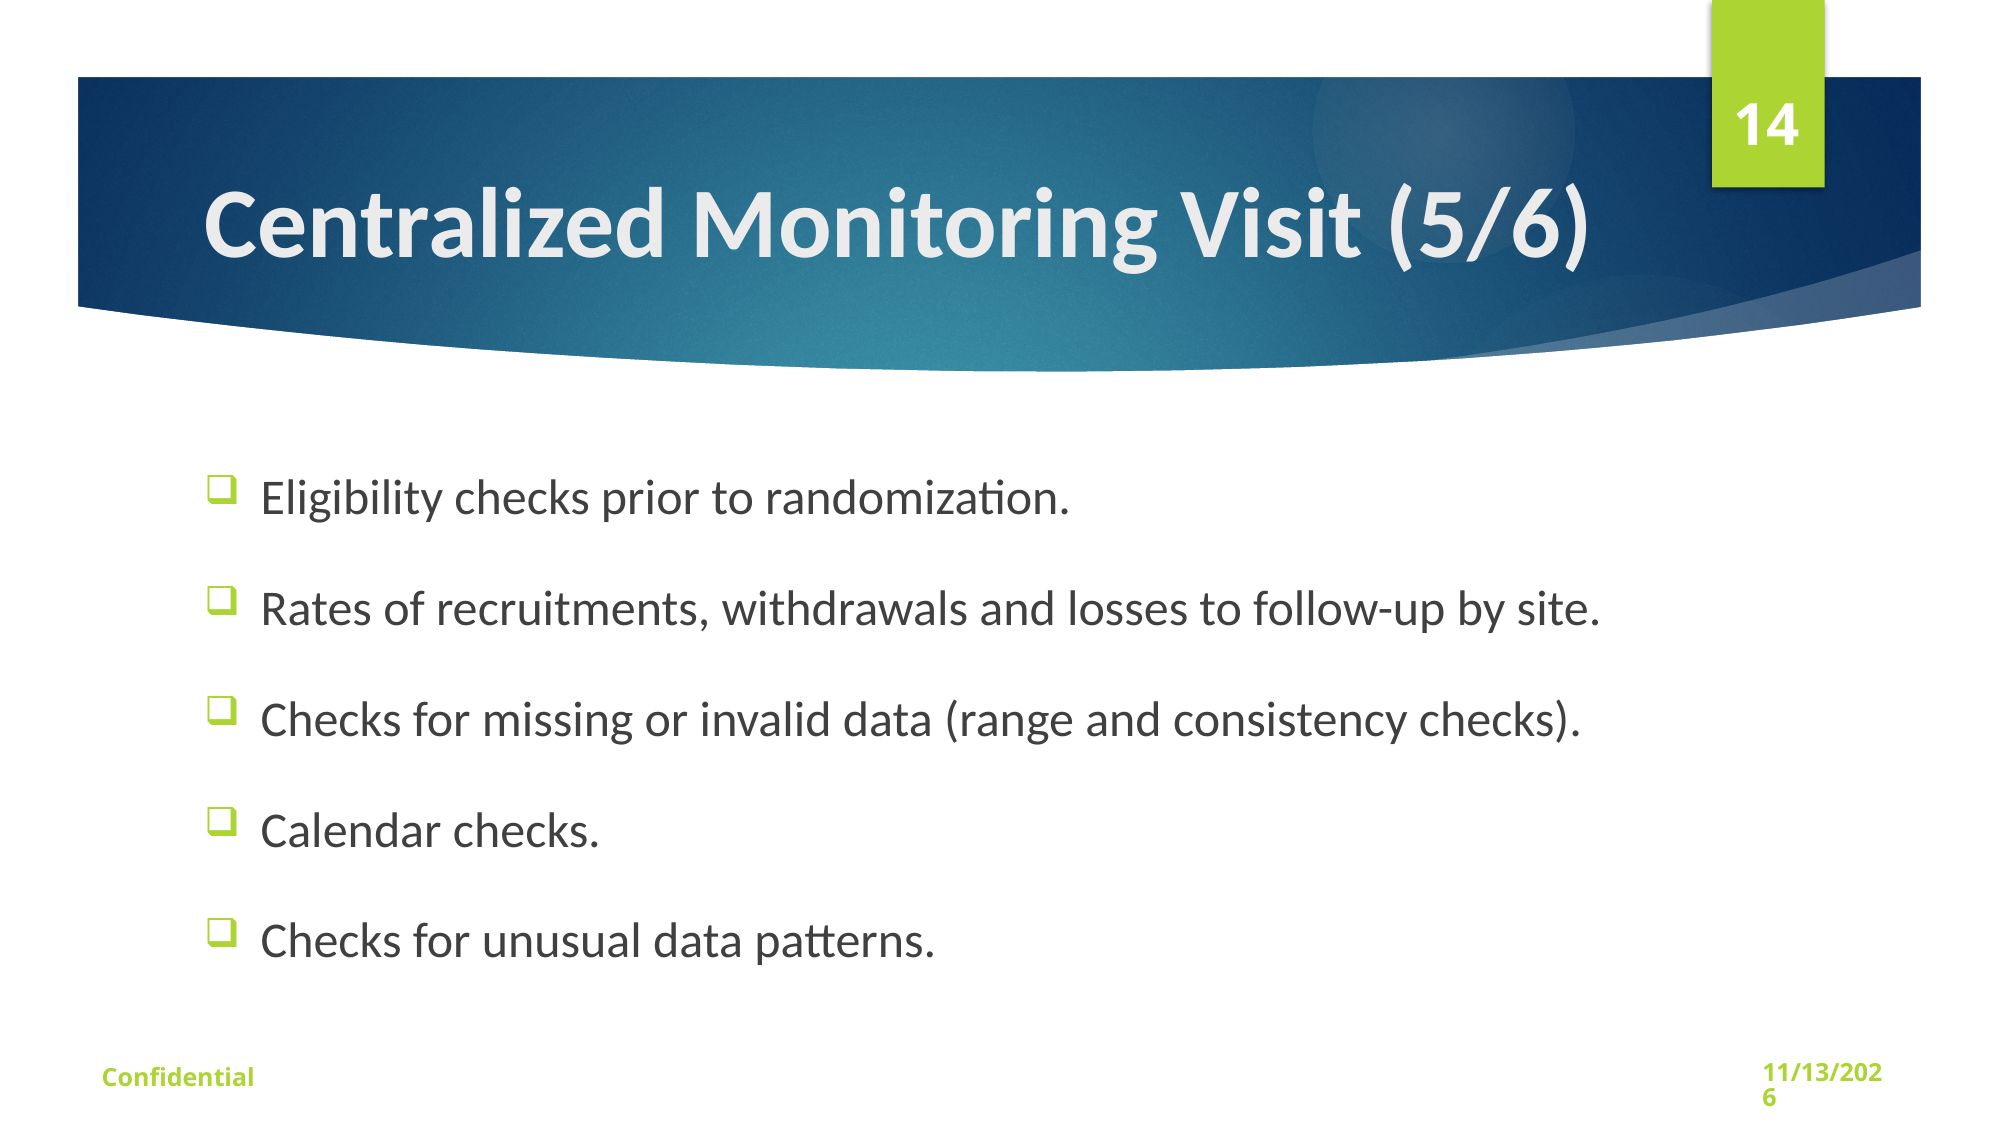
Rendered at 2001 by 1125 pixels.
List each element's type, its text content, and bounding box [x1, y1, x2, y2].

footer Confidential [86, 1048, 720, 1099]
title Centralized Monitoring Visit (5/6) [189, 159, 1627, 276]
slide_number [1747, 1048, 1910, 1099]
list Eligibility checks prior to randomization. Rates of recruitments, withdrawals and losses to follow-up by site. Checks for missing or invalid data (range and consistency checks). Calendar checks. Checks for unusual data patterns. [189, 427, 1699, 988]
slide_number 14 [1698, 48, 1836, 175]
